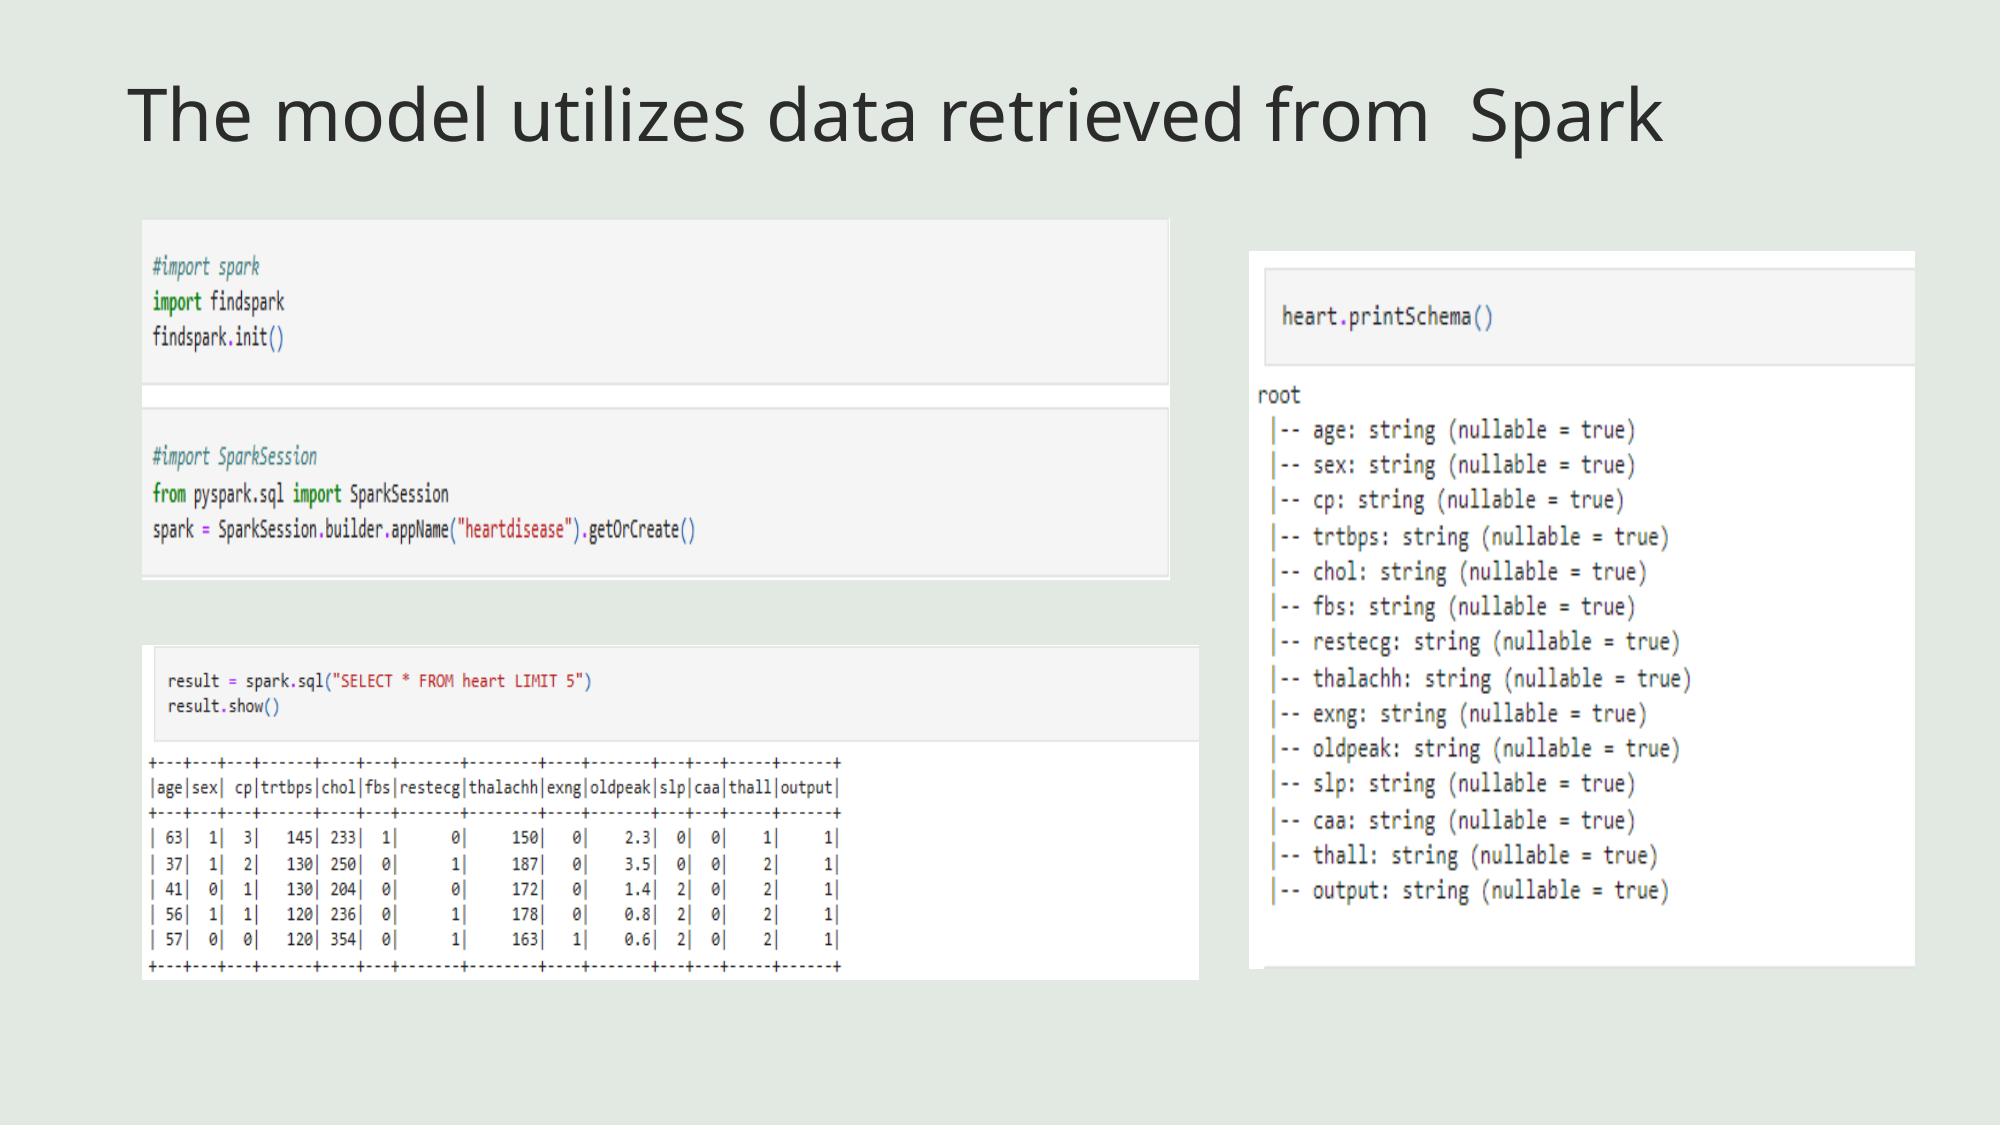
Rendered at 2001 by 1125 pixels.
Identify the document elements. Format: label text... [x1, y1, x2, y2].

text_box [1312, 237, 1934, 981]
text_box [1170, 218, 1901, 580]
picture [1249, 251, 1916, 970]
text_box [182, 604, 1244, 926]
text_box The model utilizes data retrieved from Spark [112, 53, 1766, 232]
picture [142, 218, 1170, 580]
picture [142, 645, 1199, 981]
